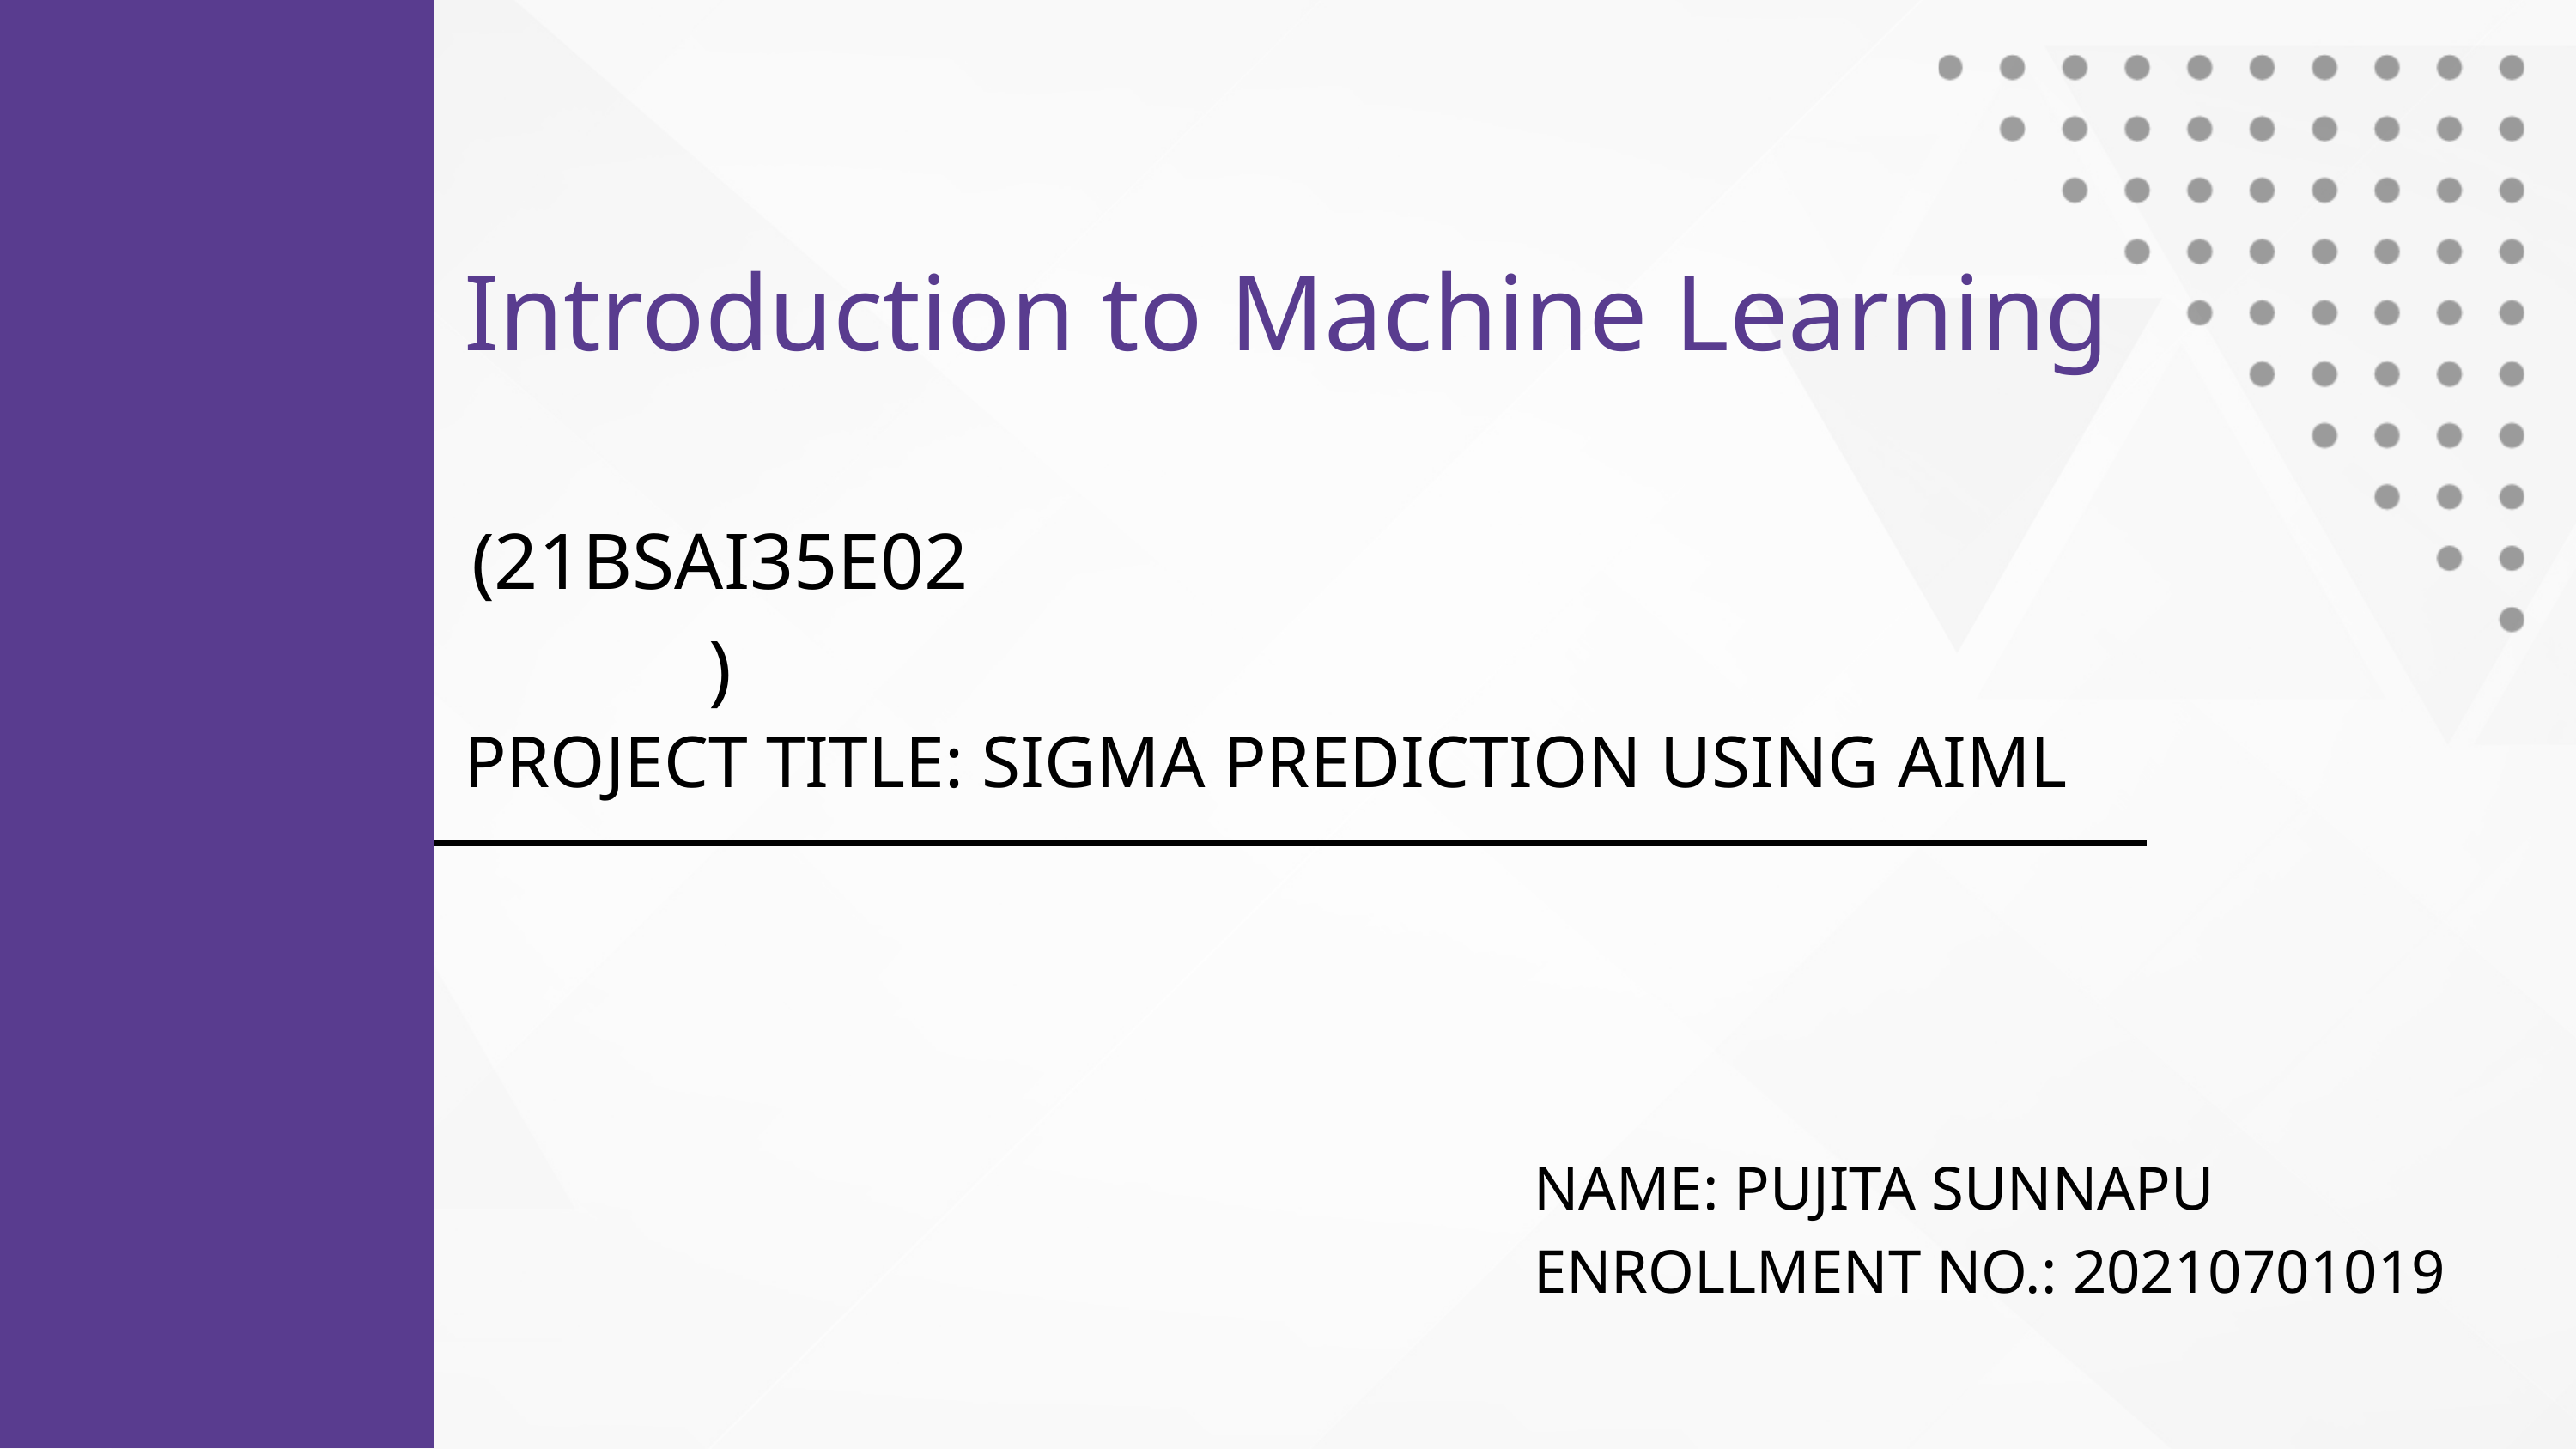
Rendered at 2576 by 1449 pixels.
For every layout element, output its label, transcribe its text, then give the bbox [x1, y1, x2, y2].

text_box NAME: PUJITA SUNNAPU ENROLLMENT NO.: 20210701019 [1534, 1138, 2462, 1305]
text_box Introduction to Machine Learning [463, 34, 2545, 563]
text_box [1938, 54, 2525, 634]
text_box [436, 0, 2576, 1449]
text_box (21BSAI35E02) [463, 496, 977, 712]
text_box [0, 0, 435, 1449]
text_box PROJECT TITLE: SIGMA PREDICTION USING AIML [463, 702, 2462, 1016]
